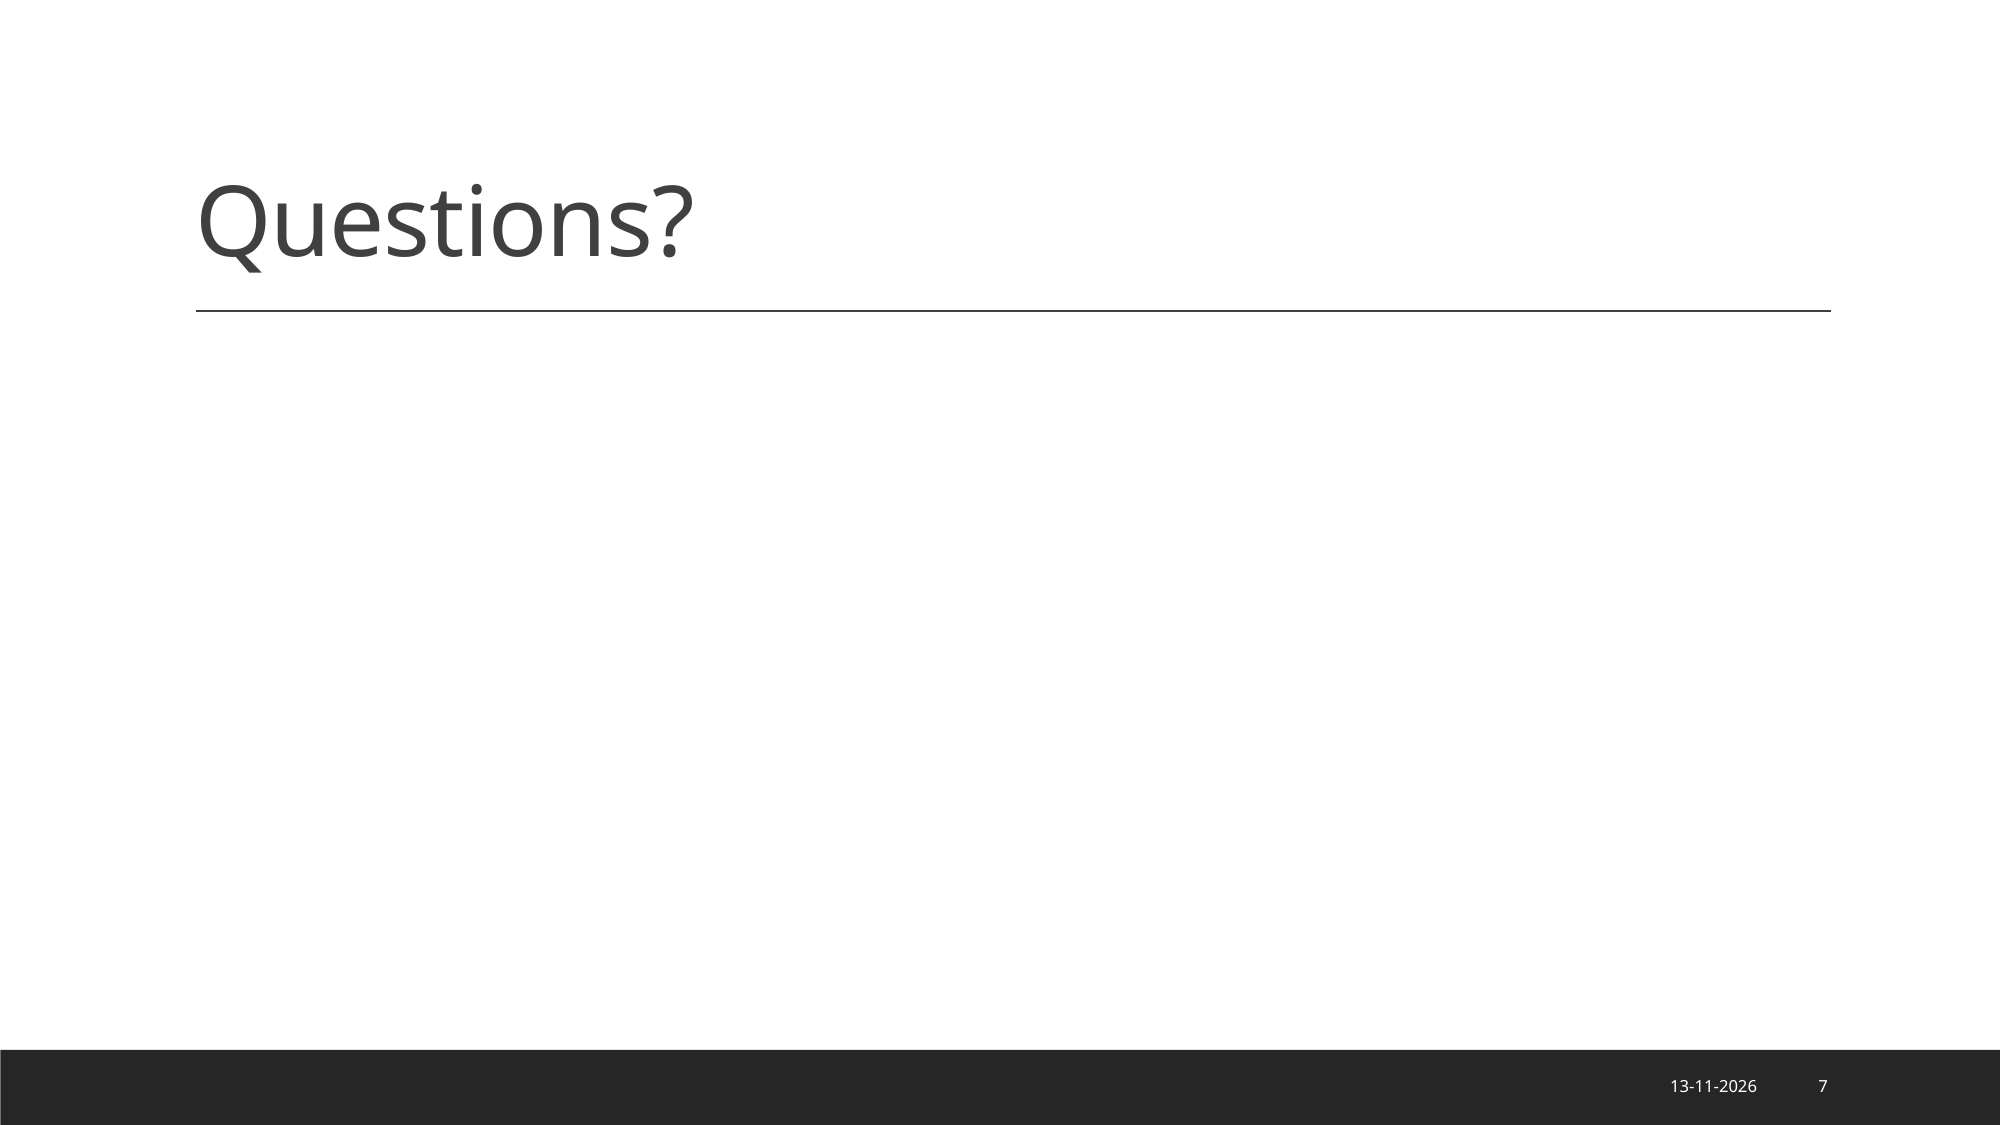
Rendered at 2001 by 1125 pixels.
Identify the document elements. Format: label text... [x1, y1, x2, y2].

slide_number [1348, 1057, 1773, 1118]
title Questions? [180, 47, 1830, 285]
slide_number 7 [1803, 1057, 1932, 1118]
